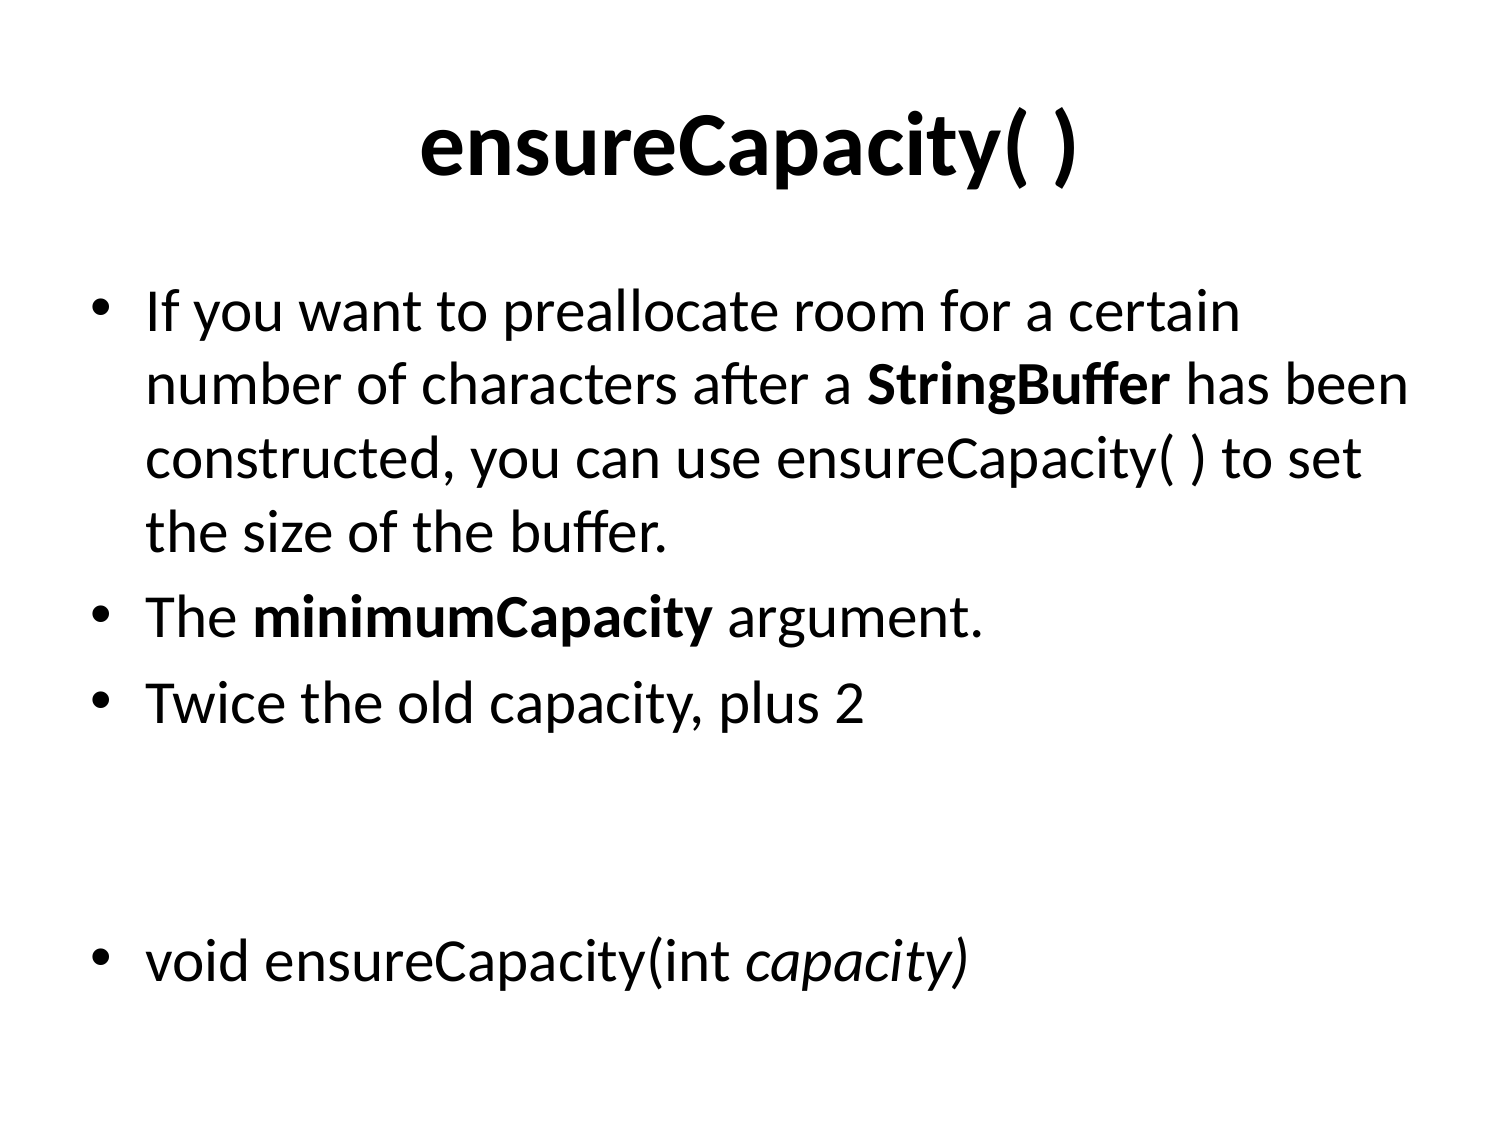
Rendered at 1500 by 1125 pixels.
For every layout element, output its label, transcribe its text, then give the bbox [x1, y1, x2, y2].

title ensureCapacity( ) [75, 45, 1425, 233]
list If you want to preallocate room for a certain number of characters after a StringBuffer has been constructed, you can use ensureCapacity( ) to set the size of the buffer. The minimumCapacity argument. Twice the old capacity, plus 2 void ensureCapacity(int capacity) [75, 262, 1425, 1005]
